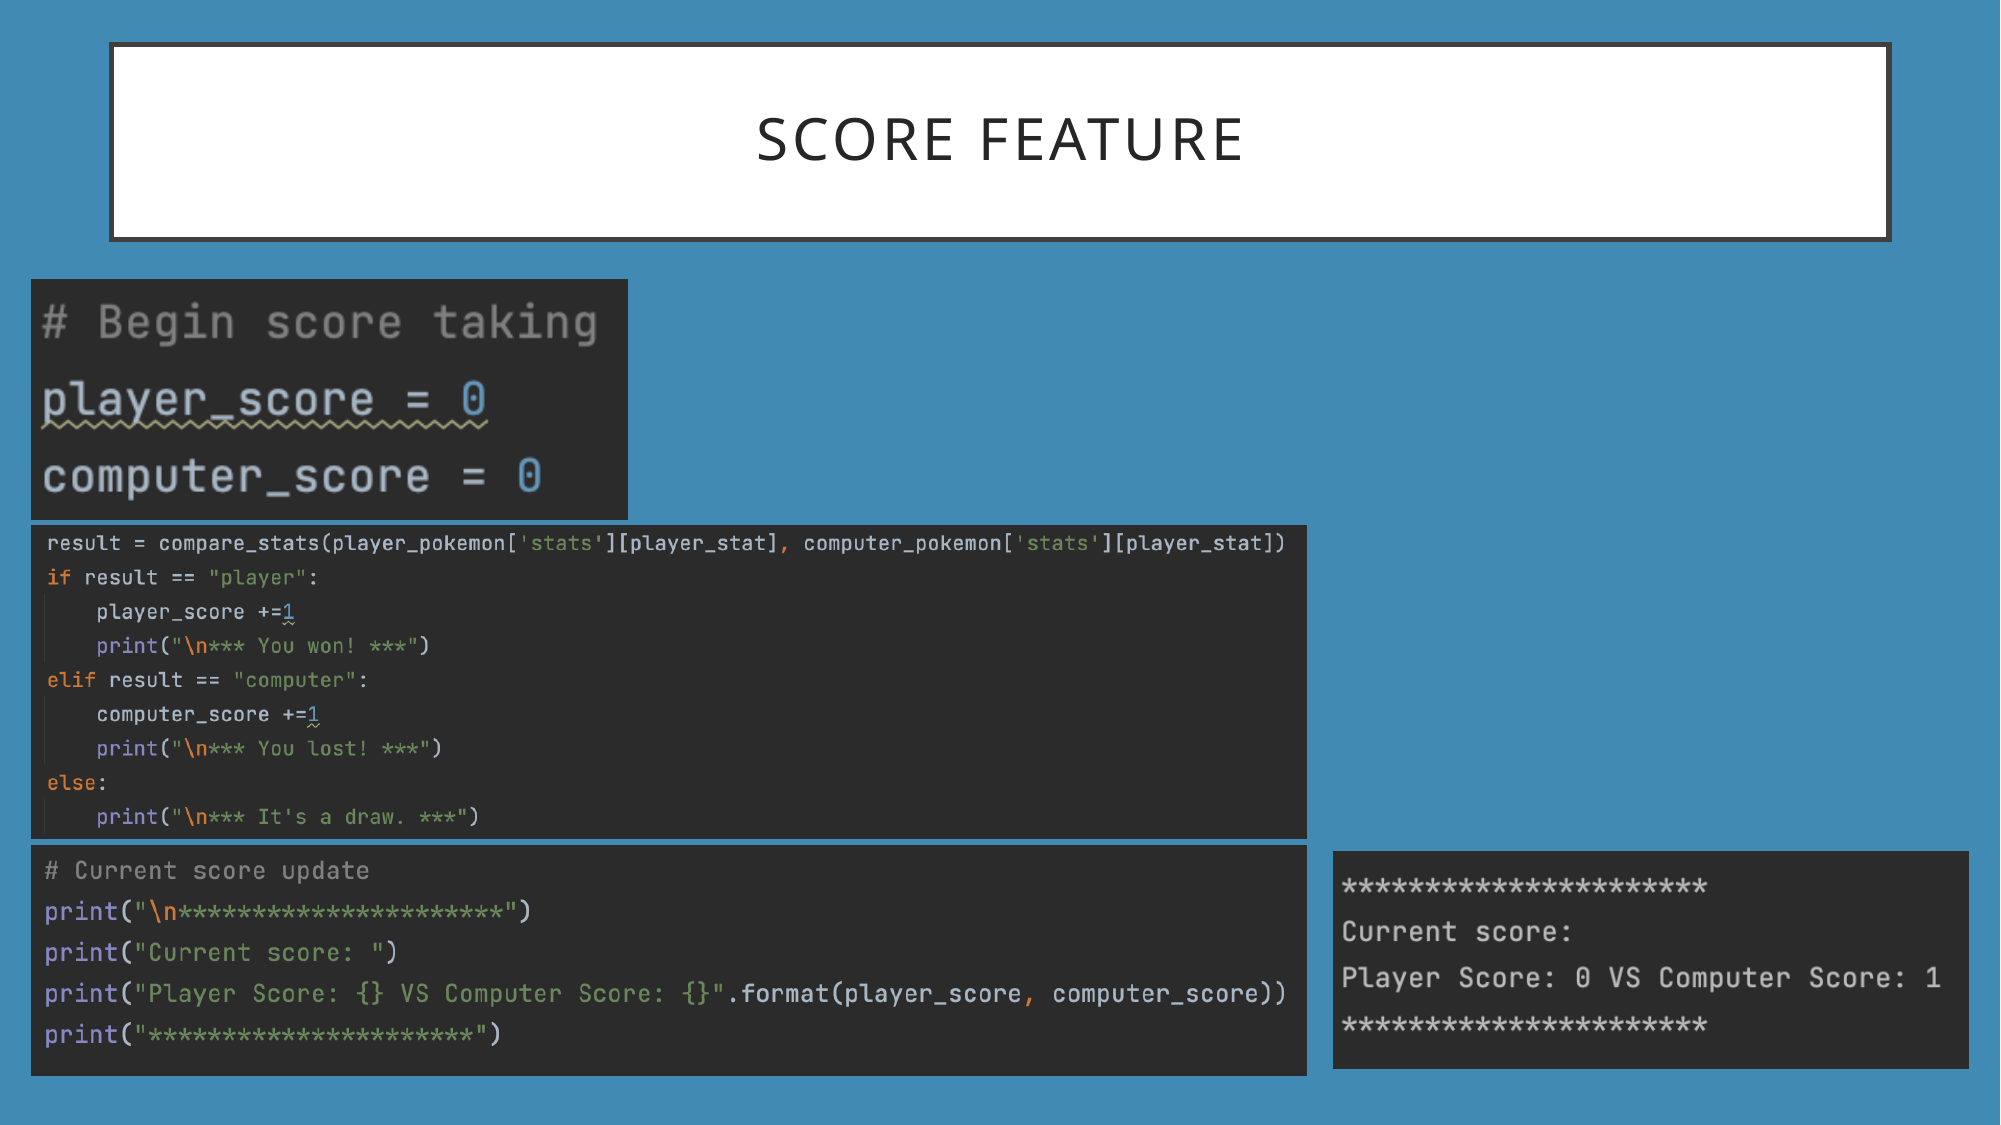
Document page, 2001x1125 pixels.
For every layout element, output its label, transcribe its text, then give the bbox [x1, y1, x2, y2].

title Score feature [109, 42, 1892, 242]
picture [31, 845, 1307, 1076]
picture [31, 279, 628, 520]
picture [1333, 851, 1969, 1069]
picture [31, 525, 1307, 839]
